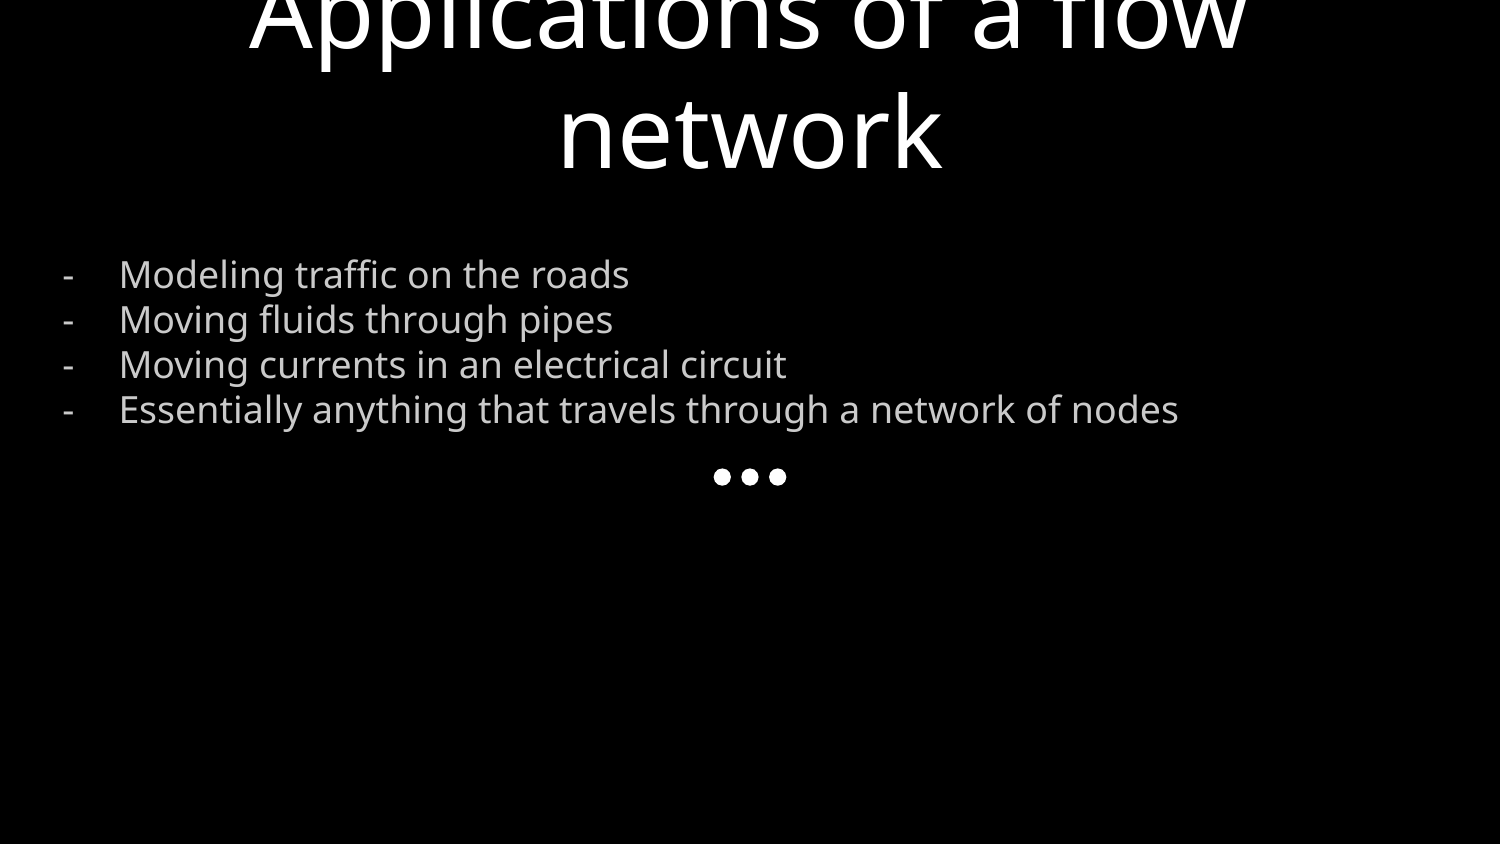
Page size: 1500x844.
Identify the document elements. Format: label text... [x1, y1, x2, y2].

title Applications of a flow network [51, 11, 1449, 204]
subtitle Modeling traffic on the roads Moving fluids through pipes Moving currents in an electrical circuit Essentially anything that travels through a network of nodes [28, 236, 1427, 504]
